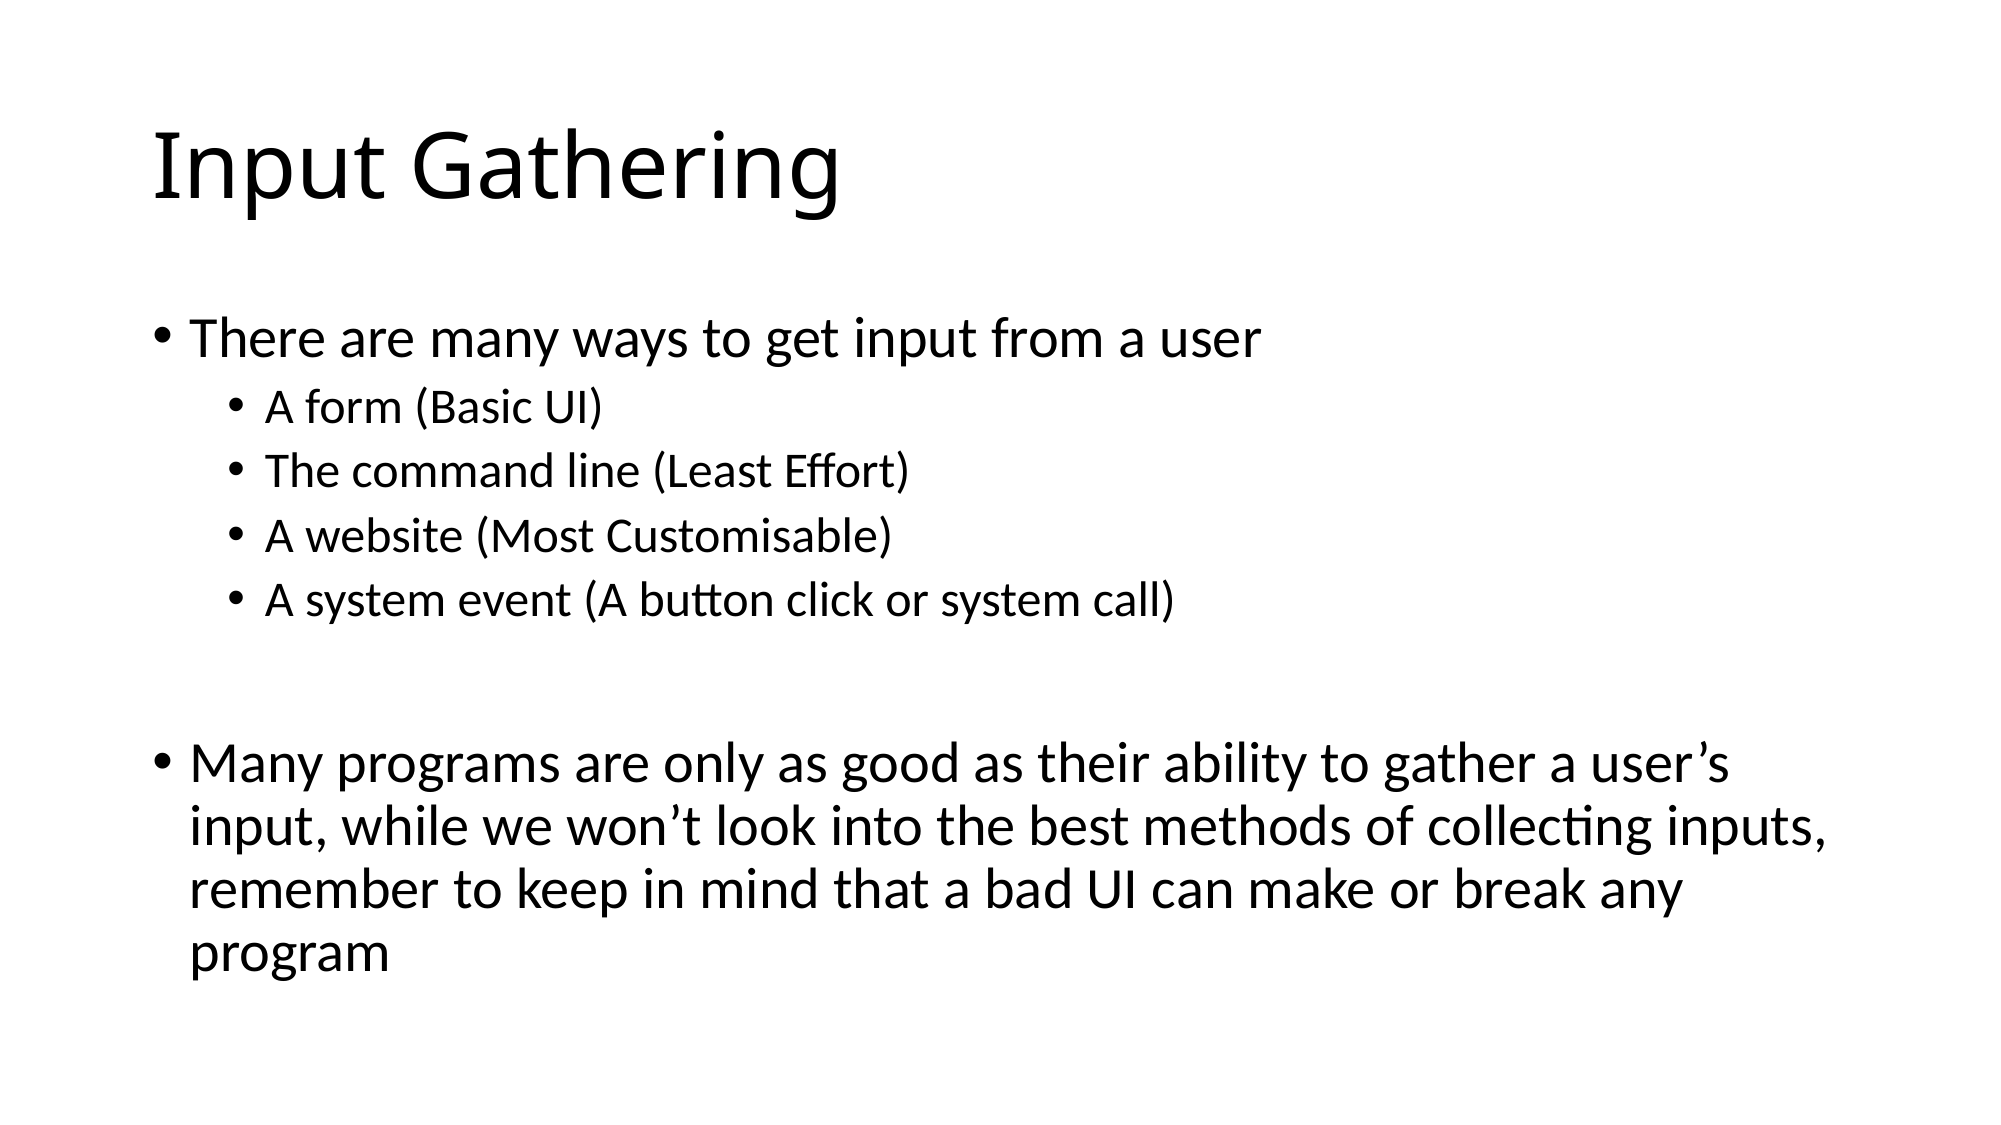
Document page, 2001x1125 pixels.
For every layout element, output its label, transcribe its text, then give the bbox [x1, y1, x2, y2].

title Input Gathering [137, 59, 1863, 278]
list There are many ways to get input from a user A form (Basic UI) The command line (Least Effort) A website (Most Customisable) A system event (A button click or system call) Many programs are only as good as their ability to gather a user’s input, while we won’t look into the best methods of collecting inputs, remember to keep in mind that a bad UI can make or break any program [137, 299, 1863, 1014]
